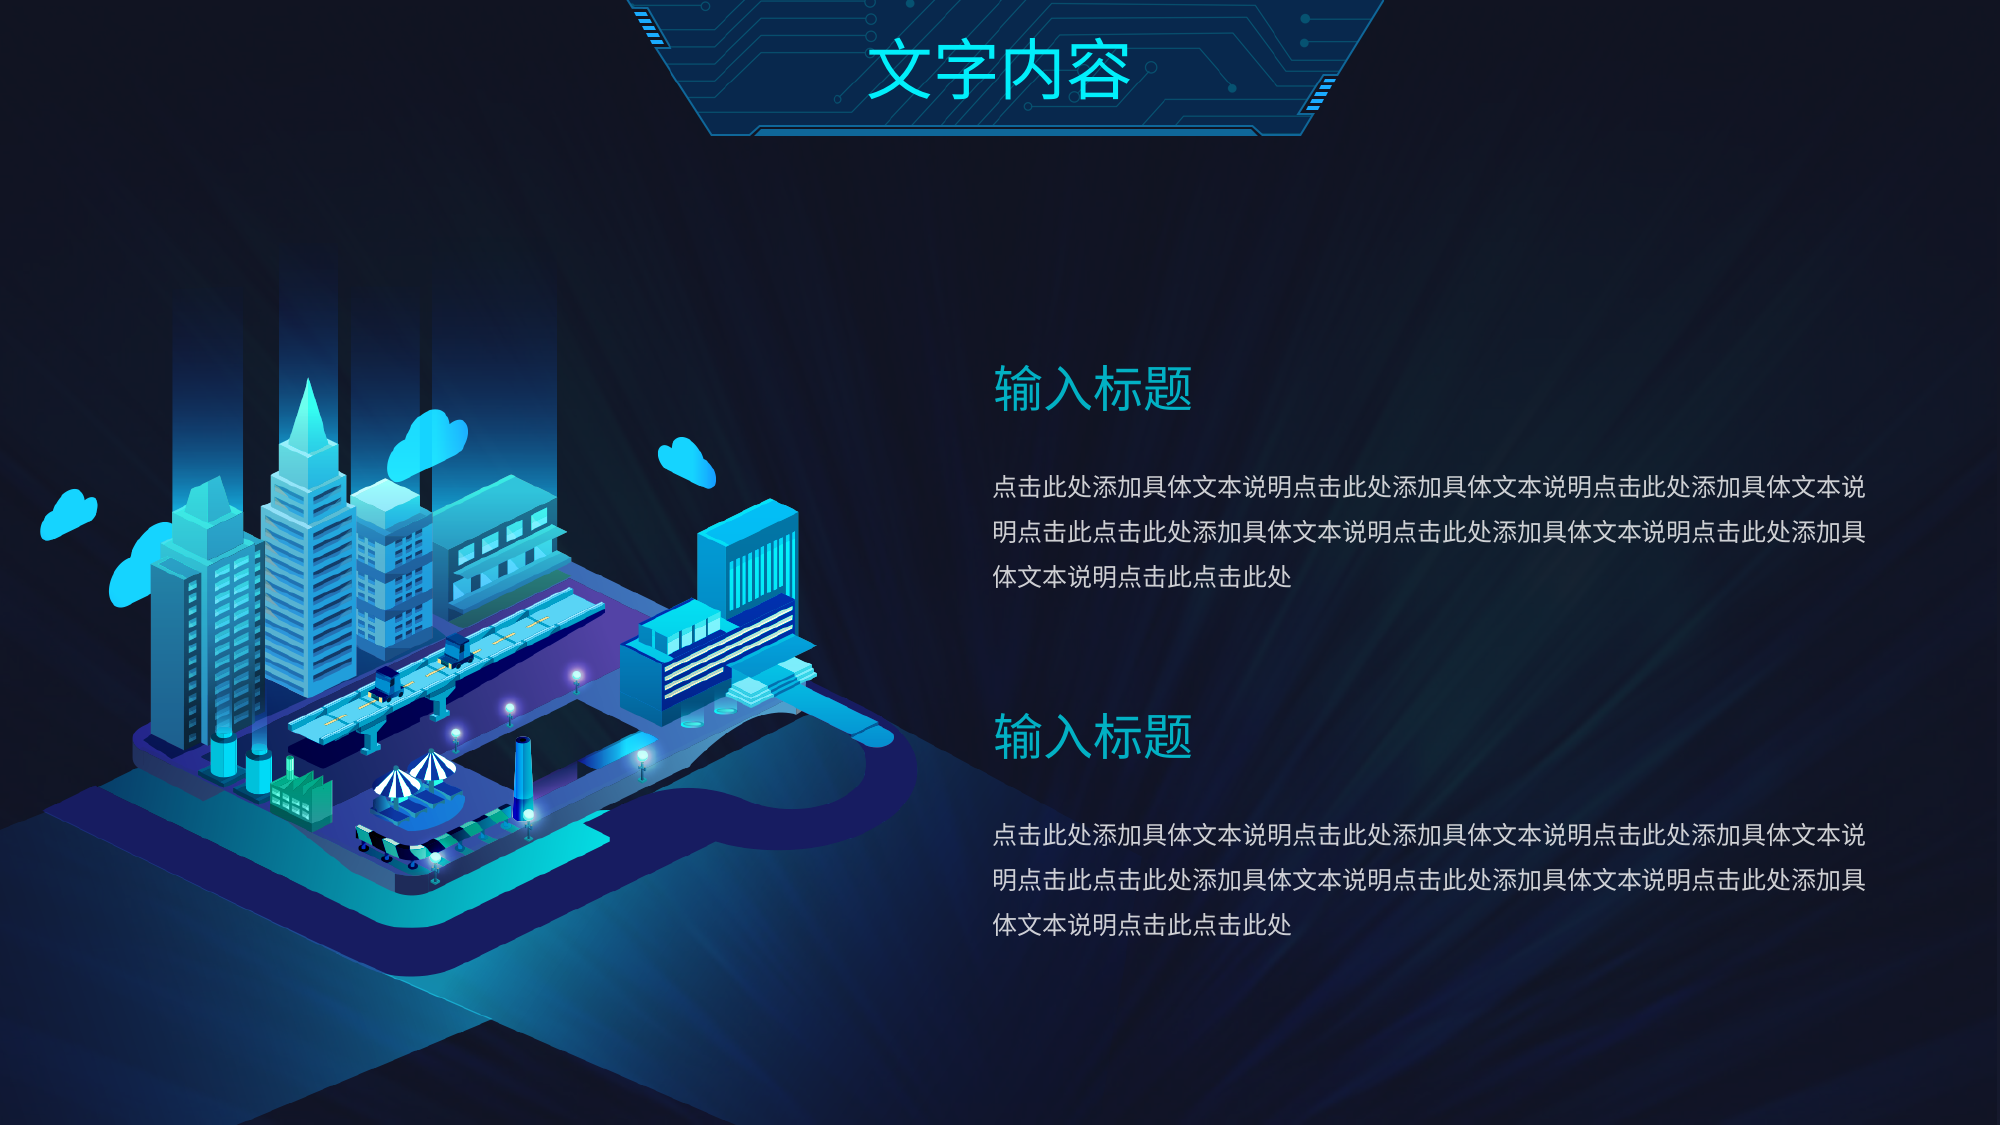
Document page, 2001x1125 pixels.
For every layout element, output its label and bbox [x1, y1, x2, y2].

picture [0, 187, 1249, 1125]
text_box [977, 349, 1900, 642]
text_box [561, 0, 1439, 167]
text_box [977, 697, 1900, 990]
